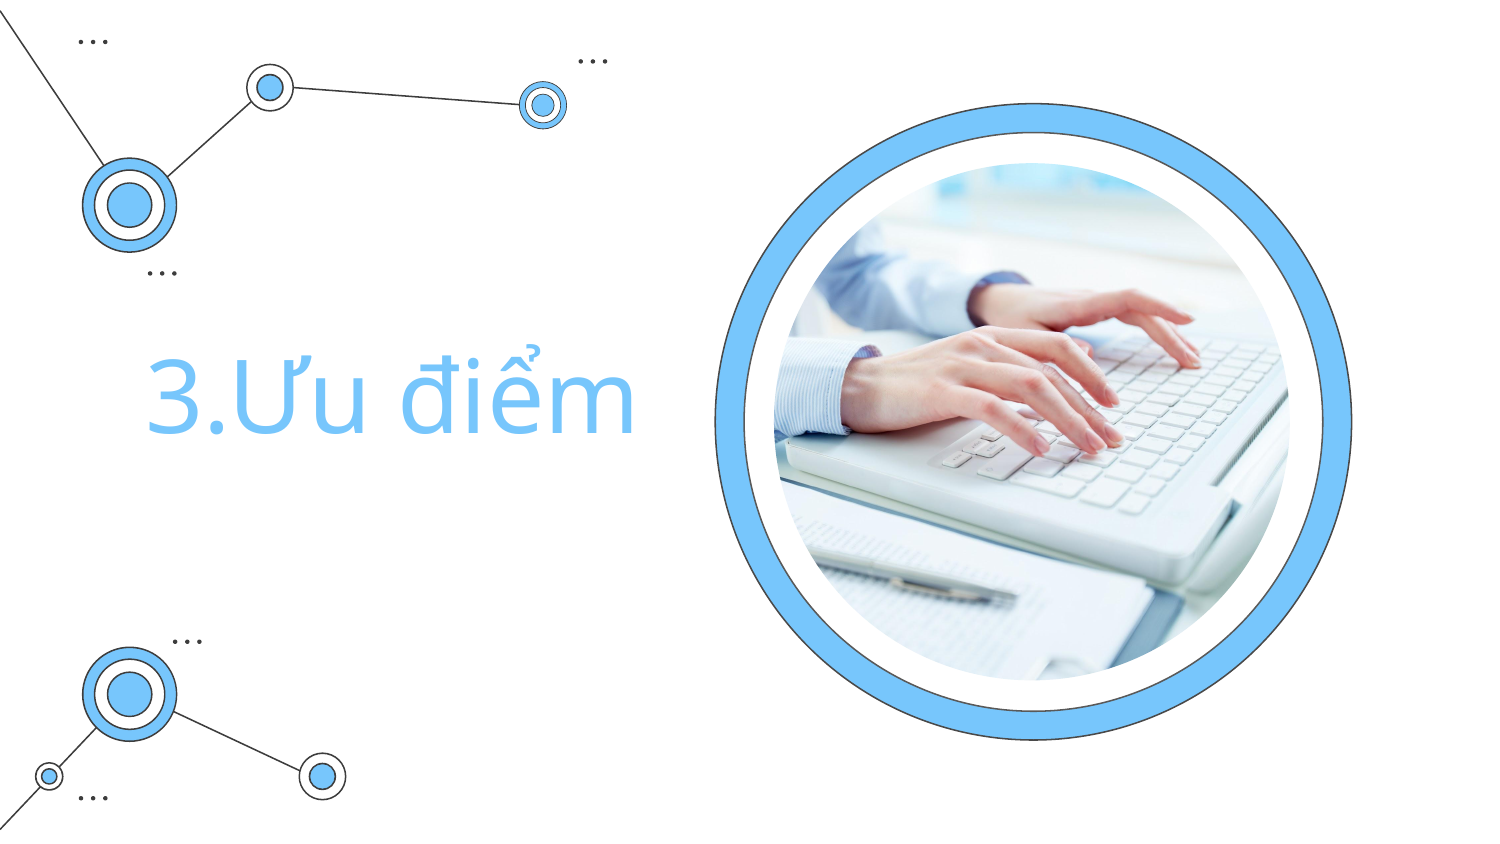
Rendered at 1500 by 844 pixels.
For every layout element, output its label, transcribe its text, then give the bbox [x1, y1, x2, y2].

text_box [714, 103, 1352, 741]
picture [773, 162, 1291, 681]
subtitle 3.Ưu điểm [130, 316, 671, 542]
